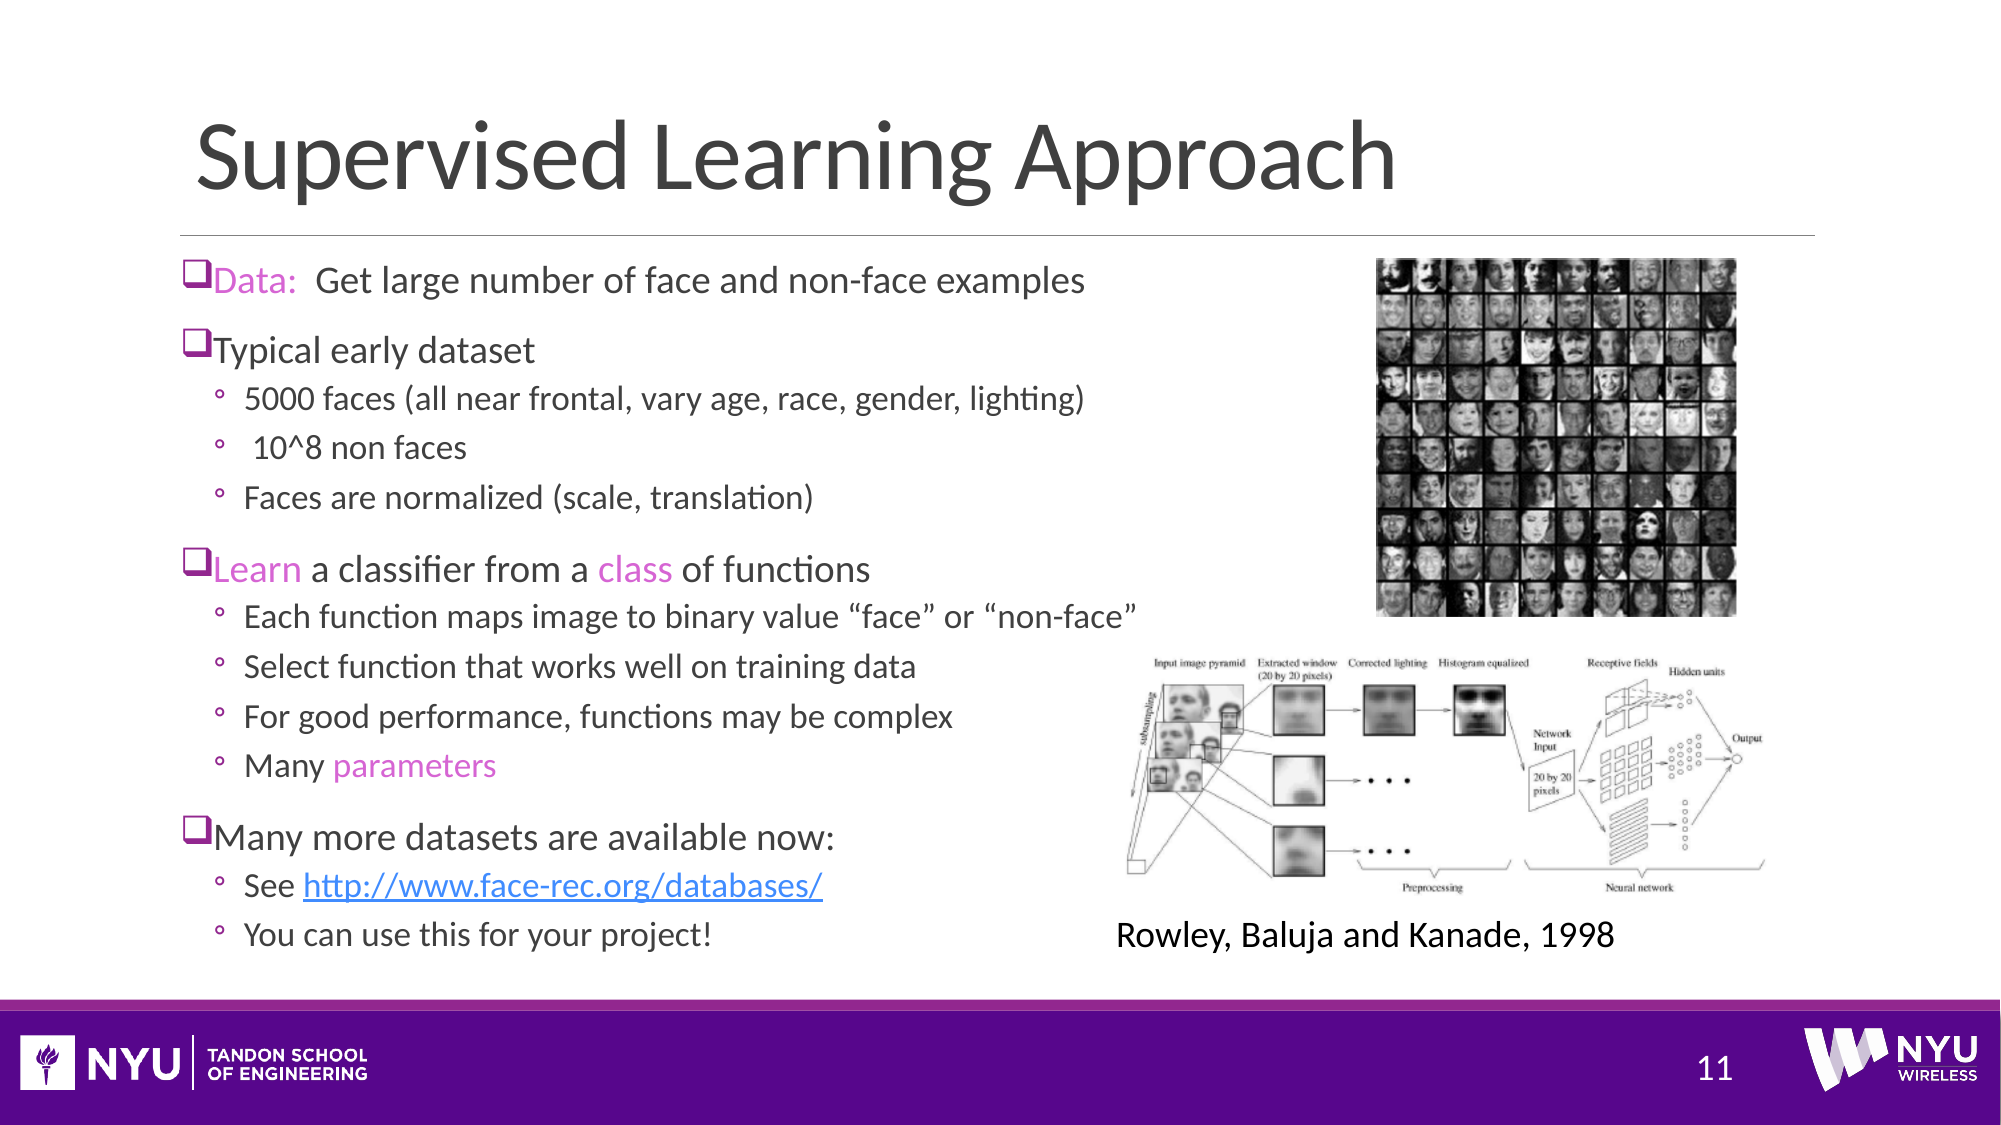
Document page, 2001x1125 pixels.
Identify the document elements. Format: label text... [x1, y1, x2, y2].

picture [1373, 251, 1749, 627]
title Supervised Learning Approach [180, 47, 1830, 218]
text_box Rowley, Baluja and Kanade, 1998 [1101, 903, 1640, 962]
slide_number 11 [1533, 1035, 1749, 1096]
list Data: Get large number of face and non-face examples Typical early dataset 5000 faces (all near frontal, vary age, race, gender, lighting) 10^8 non faces Faces are normalized (scale, translation) Learn a classifier from a class of functions Each function maps image to binary value “face” or “non-face” Select function that works well on training data For good performance, functions may be complex Many parameters Many more datasets are available now: See http://www.face-rec.org/databases/ You can use this for your project! [180, 252, 1205, 963]
picture [1097, 649, 1781, 897]
